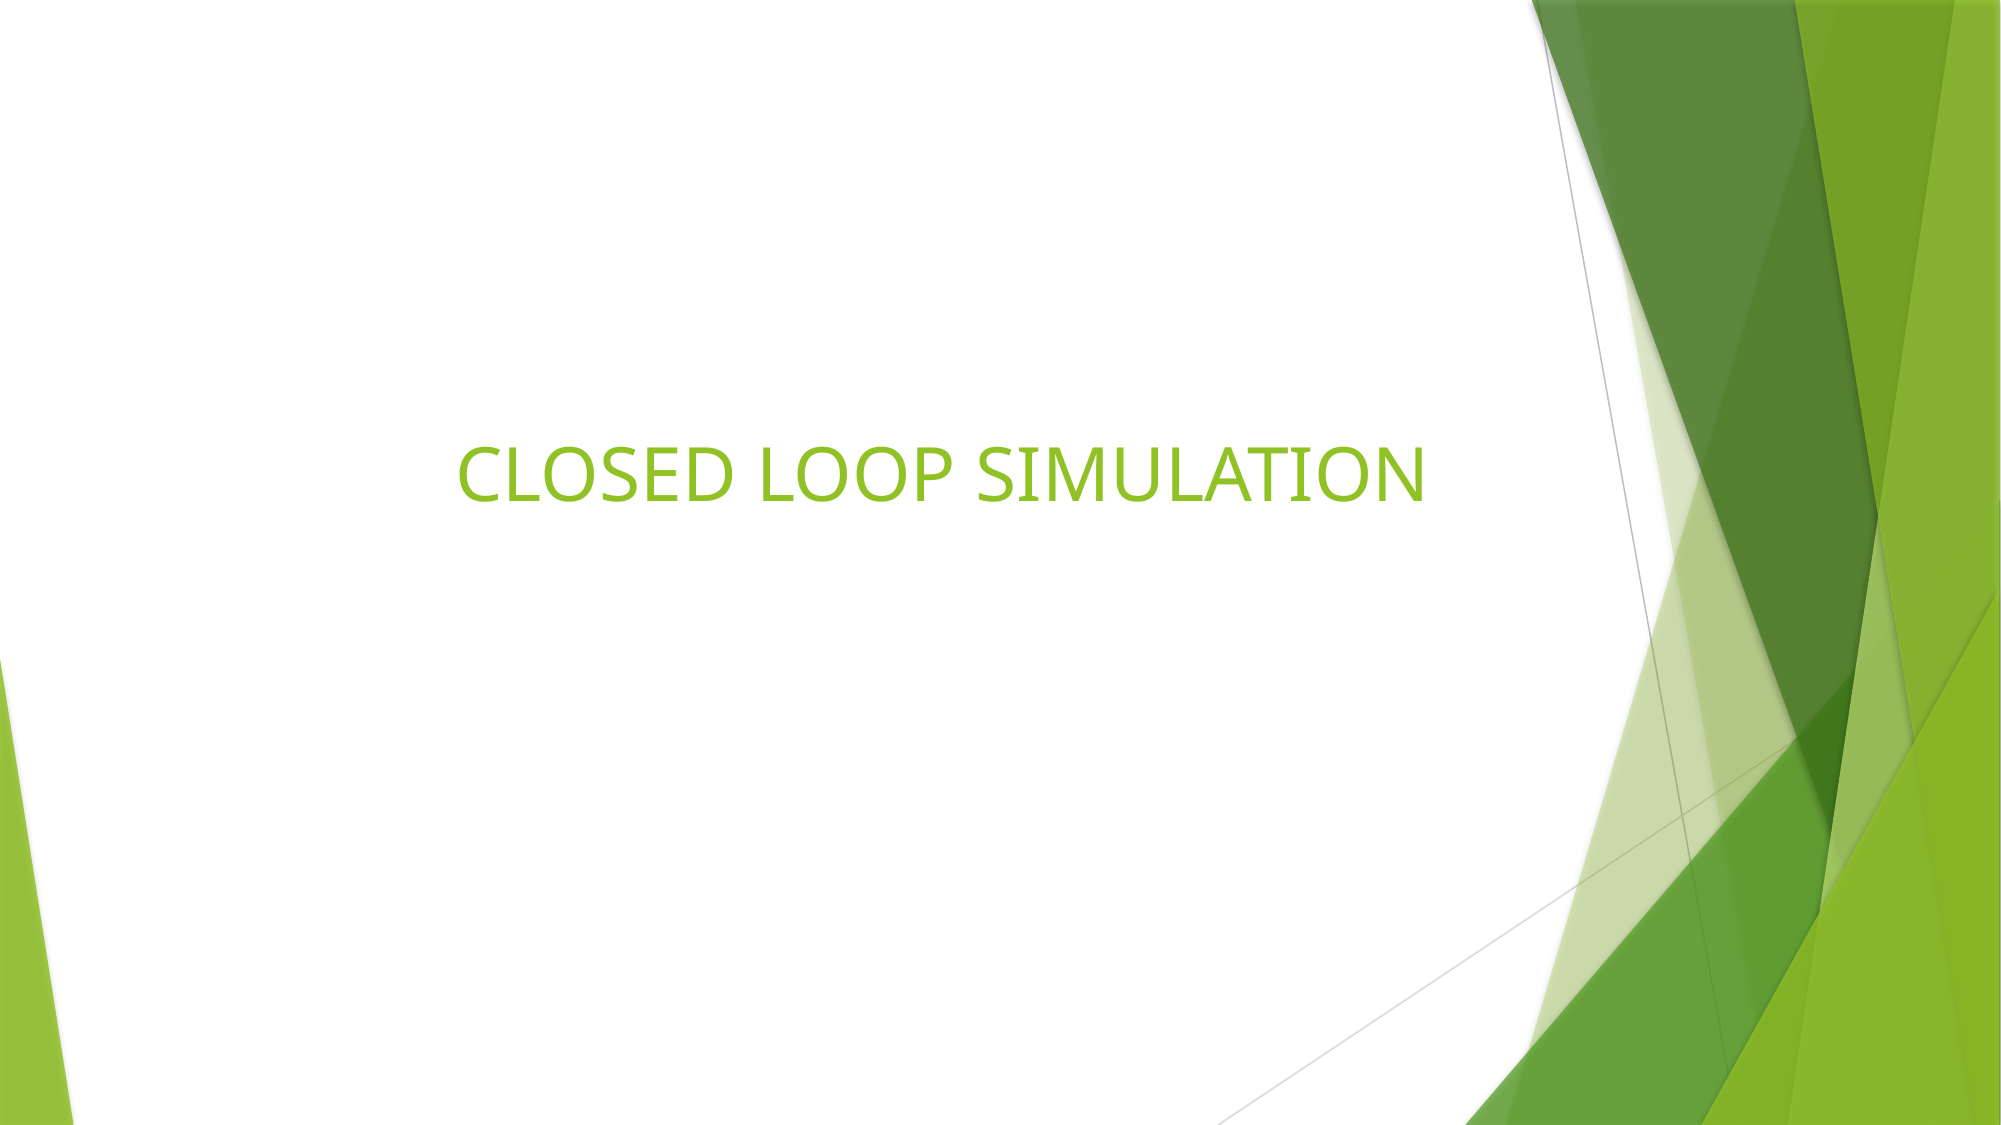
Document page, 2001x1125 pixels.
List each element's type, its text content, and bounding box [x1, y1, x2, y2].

title CLOSED LOOP SIMULATION [237, 418, 1648, 636]
